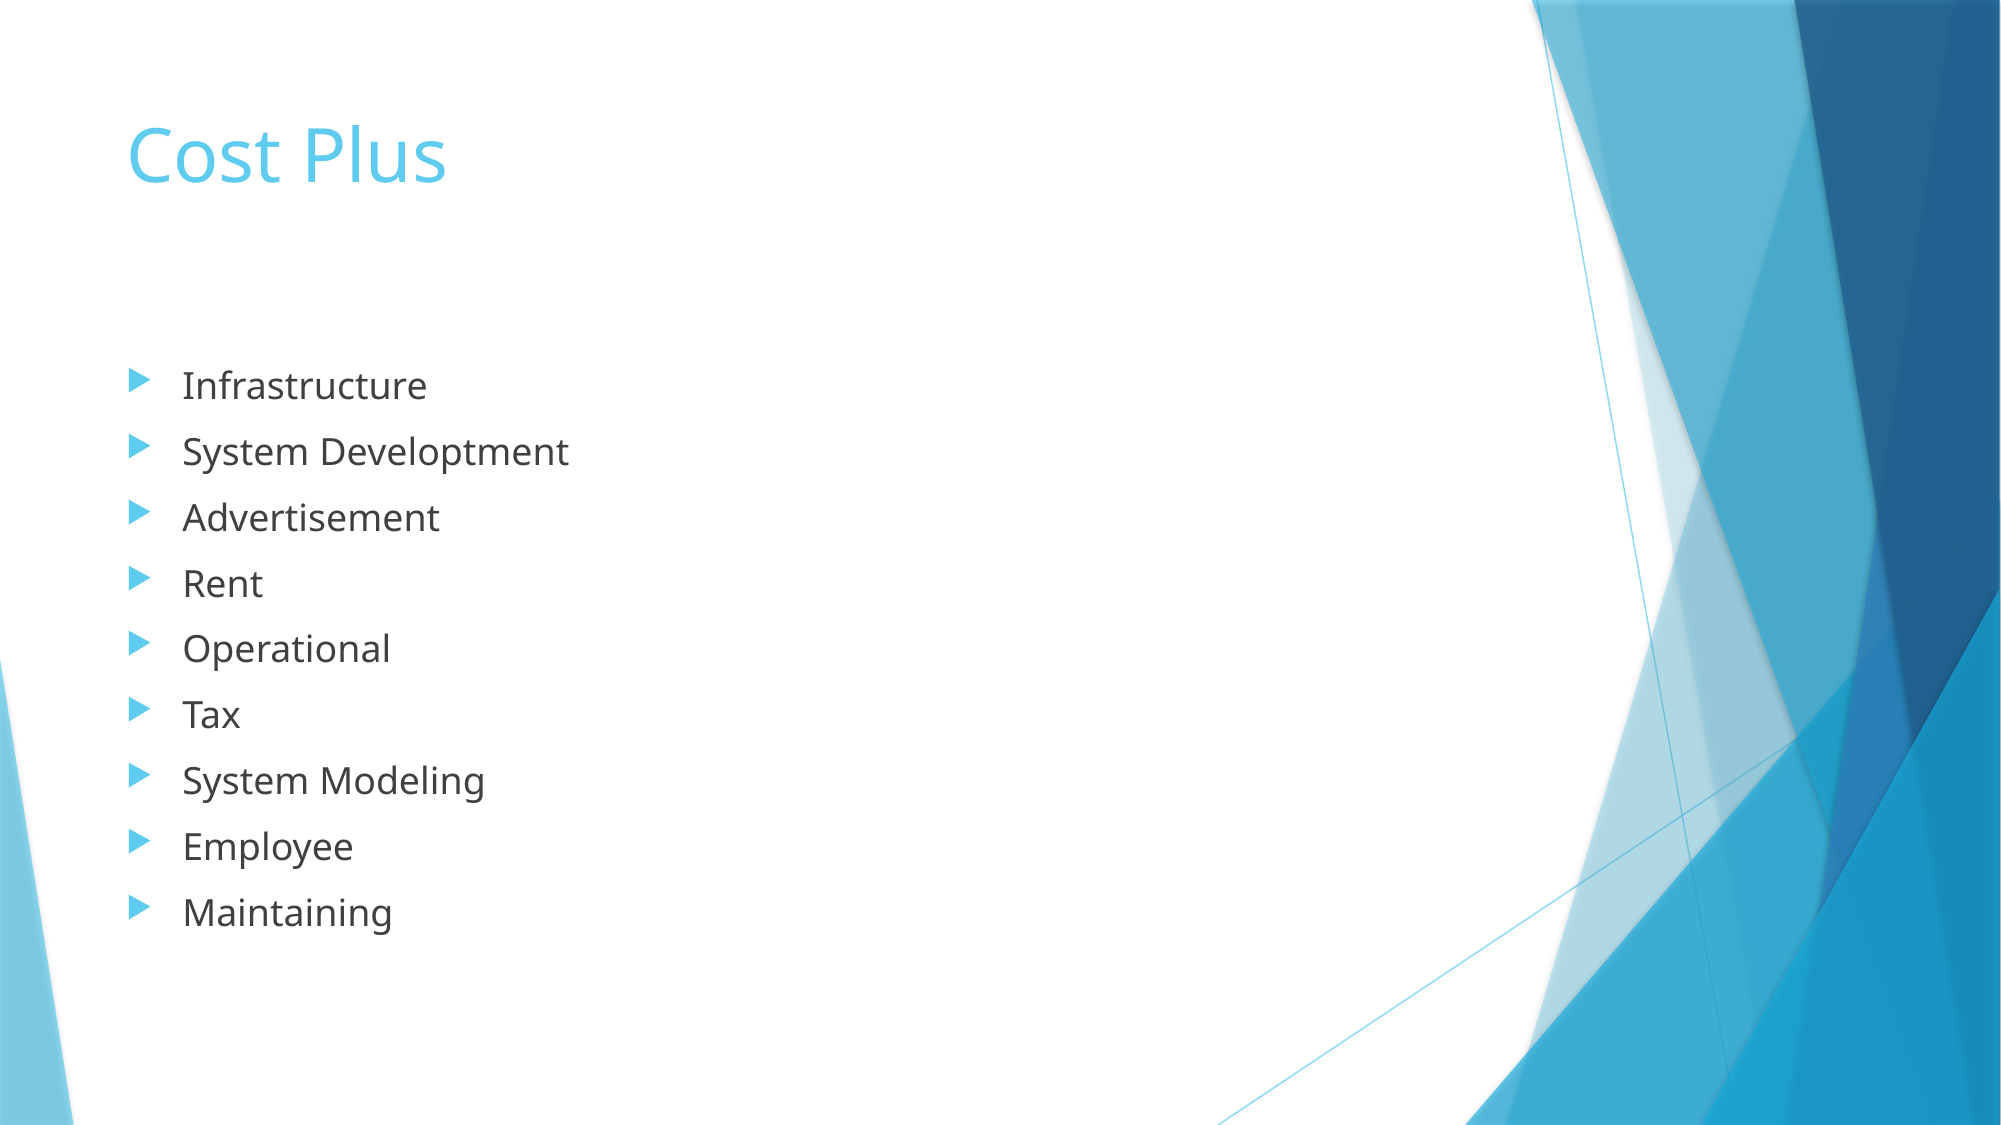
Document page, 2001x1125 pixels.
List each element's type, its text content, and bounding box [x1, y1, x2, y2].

list Infrastructure System Developtment Advertisement Rent Operational Tax System Modeling Employee Maintaining [111, 354, 1522, 992]
title Cost Plus [111, 99, 1522, 317]
